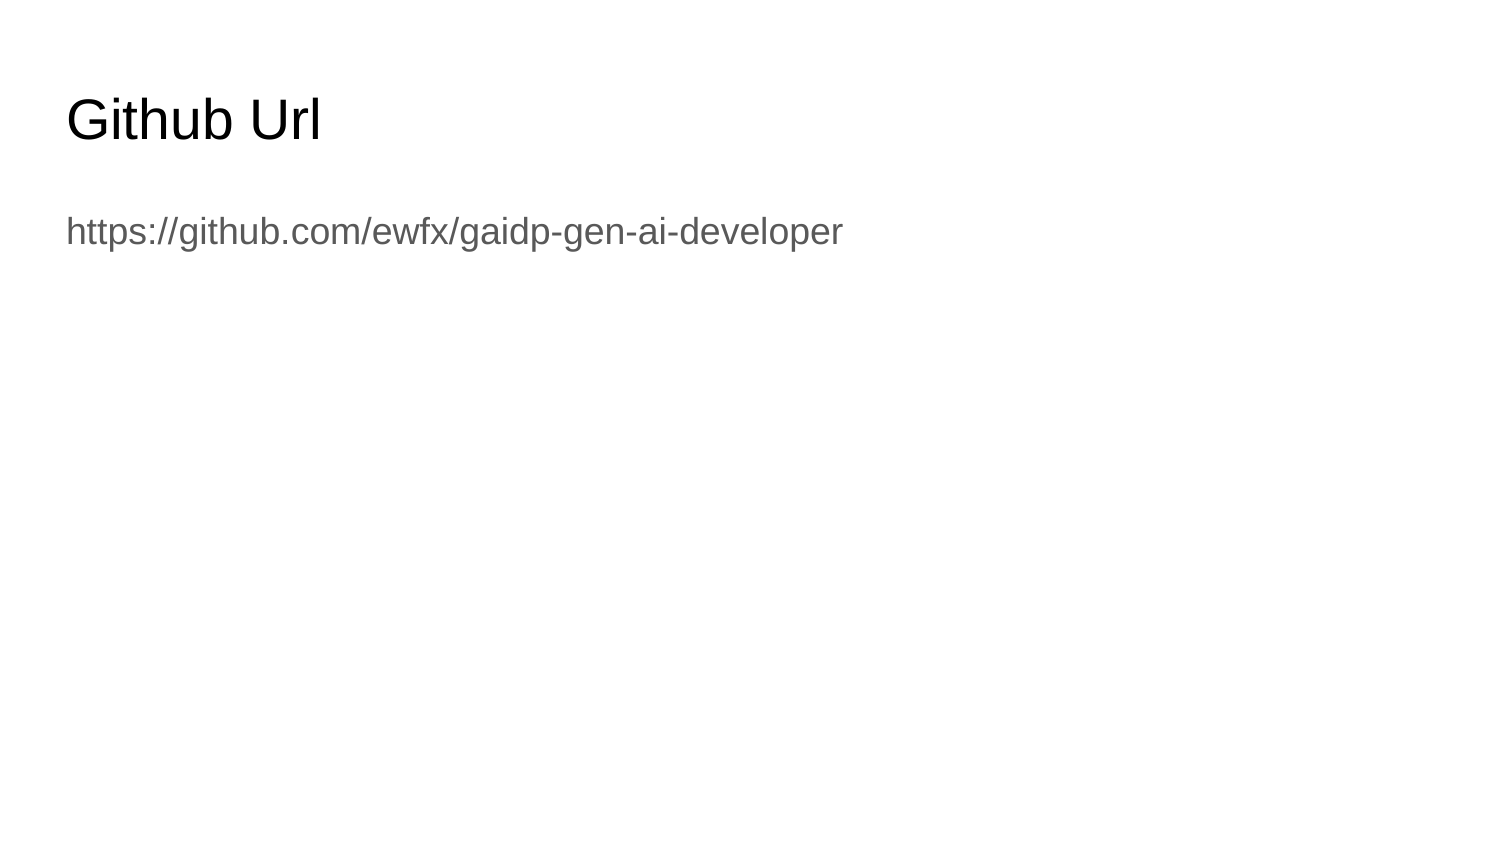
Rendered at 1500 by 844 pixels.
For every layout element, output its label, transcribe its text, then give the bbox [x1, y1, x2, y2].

list https://github.com/ewfx/gaidp-gen-ai-developer [51, 189, 1449, 750]
title Github Url [51, 72, 1449, 167]
